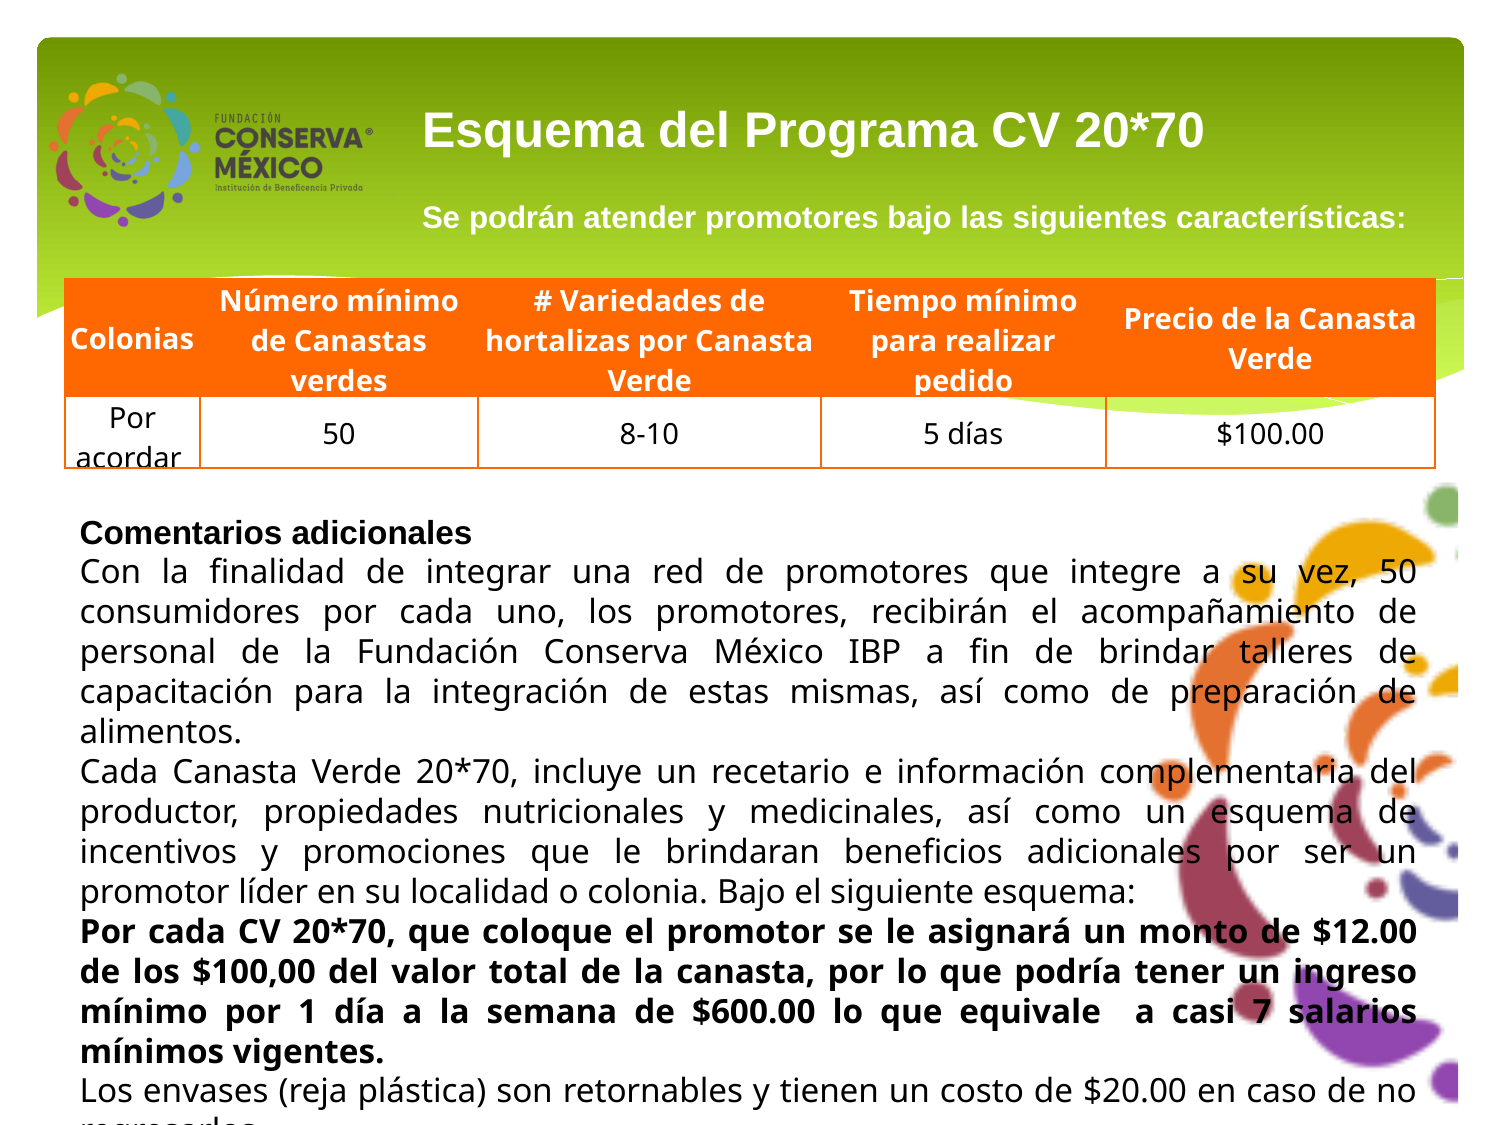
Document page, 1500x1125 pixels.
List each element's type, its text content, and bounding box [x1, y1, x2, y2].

table_header Precio de la Canasta Verde [1106, 280, 1434, 395]
text_box Comentarios adicionales Con la finalidad de integrar una red de promotores que integre a su vez, 50 consumidores por cada uno, los promotores, recibirán el acompañamiento de personal de la Fundación Conserva México IBP a fin de brindar talleres de capacitación para la integración de estas mismas, así como de preparación de alimentos. Cada Canasta Verde 20*70, incluye un recetario e información complementaria del productor, propiedades nutricionales y medicinales, así como un esquema de incentivos y promociones que le brindaran beneficios adicionales por ser un promotor líder en su localidad o colonia. Bajo el siguiente esquema: Por cada CV 20*70, que coloque el promotor se le asignará un monto de $12.00 de los $100,00 del valor total de la canasta, por lo que podría tener un ingreso mínimo por 1 día a la semana de $600.00 lo que equivale a casi 7 salarios mínimos vigentes. Los envases (reja plástica) son retornables y tienen un costo de $20.00 en caso de no regresarlos. [64, 503, 1435, 1125]
picture [4, 37, 430, 277]
table_header # Variedades de hortalizas por Canasta Verde [478, 280, 821, 395]
table_cell 5 días [822, 397, 1105, 467]
table_cell $100.00 [1107, 397, 1434, 467]
table_cell Por acordar [66, 397, 199, 467]
table_header Colonias [66, 280, 200, 395]
table_header Número mínimo de Canastas verdes [200, 280, 478, 395]
table_cell 50 [201, 397, 477, 467]
table_header Tiempo mínimo para realizar pedido [821, 280, 1106, 395]
table_cell 8-10 [479, 397, 820, 467]
text_box Esquema del Programa CV 20*70 Se podrán atender promotores bajo las siguientes características: [407, 89, 1471, 243]
picture [1123, 468, 1459, 1125]
